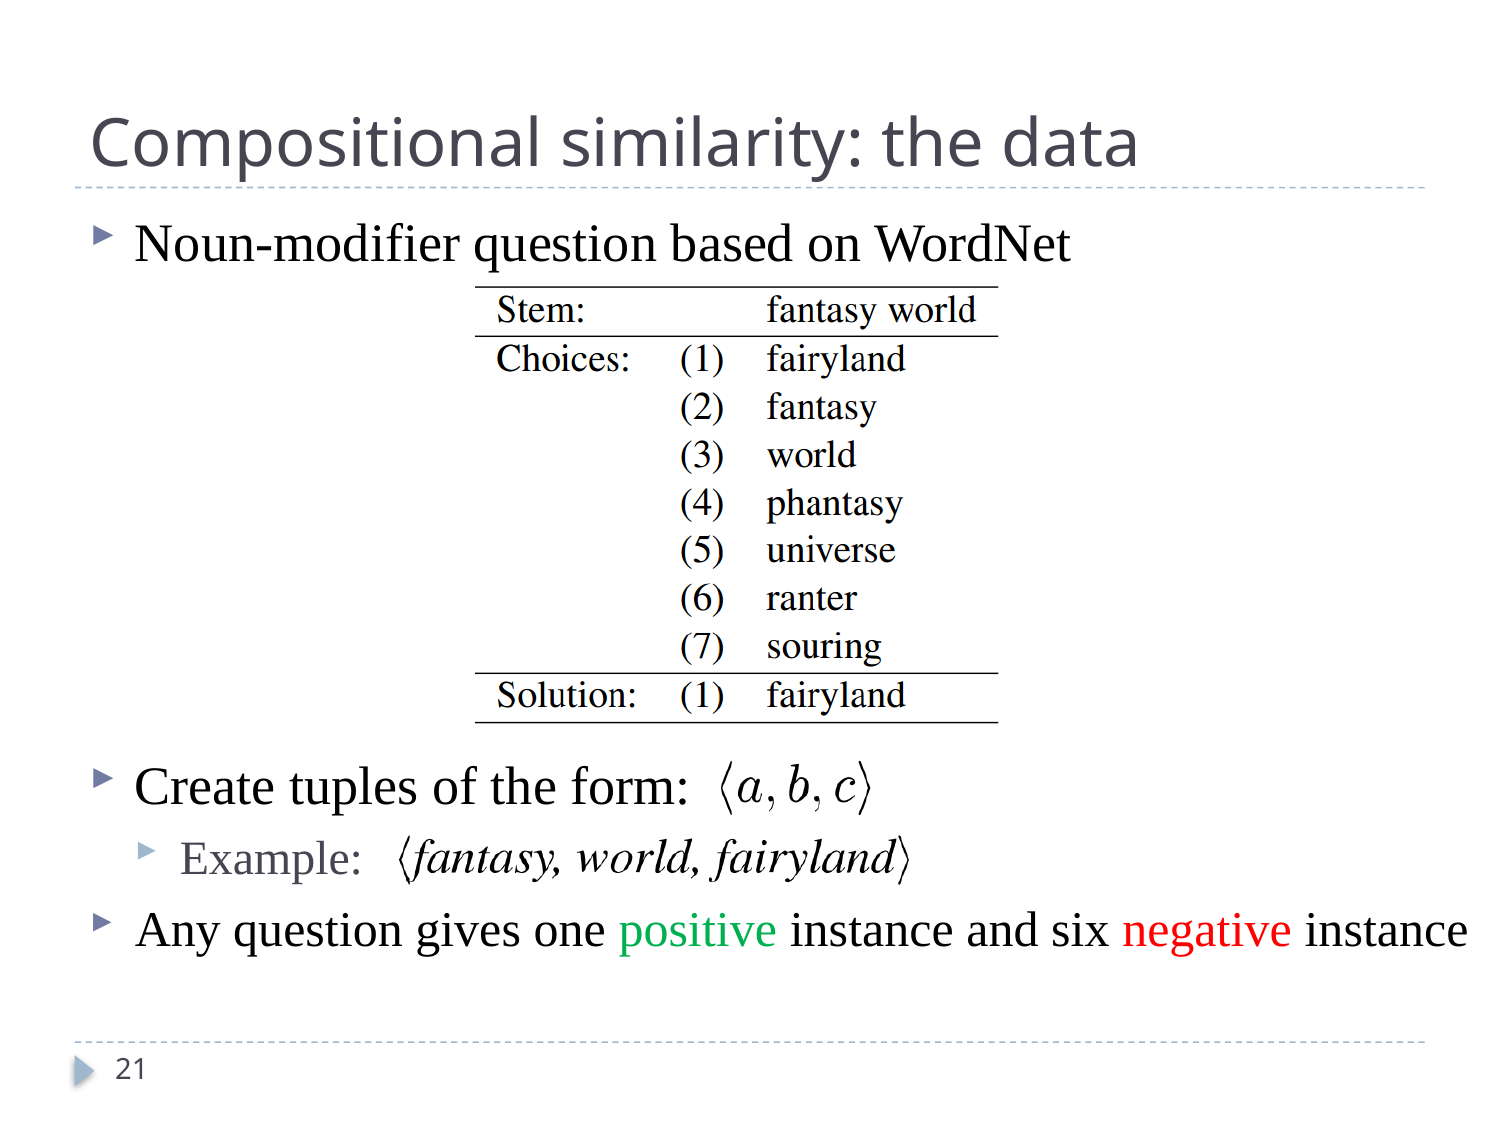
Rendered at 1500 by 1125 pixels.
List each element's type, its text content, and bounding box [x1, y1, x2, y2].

picture [393, 824, 919, 887]
slide_number 21 [100, 1042, 426, 1103]
title Compositional similarity: the data [75, 24, 1425, 188]
picture [463, 274, 1013, 738]
list Noun-modifier question based on WordNet Create tuples of the form: Example: Any question gives one positive instance and six negative instance [75, 200, 1500, 1125]
picture [712, 757, 877, 823]
